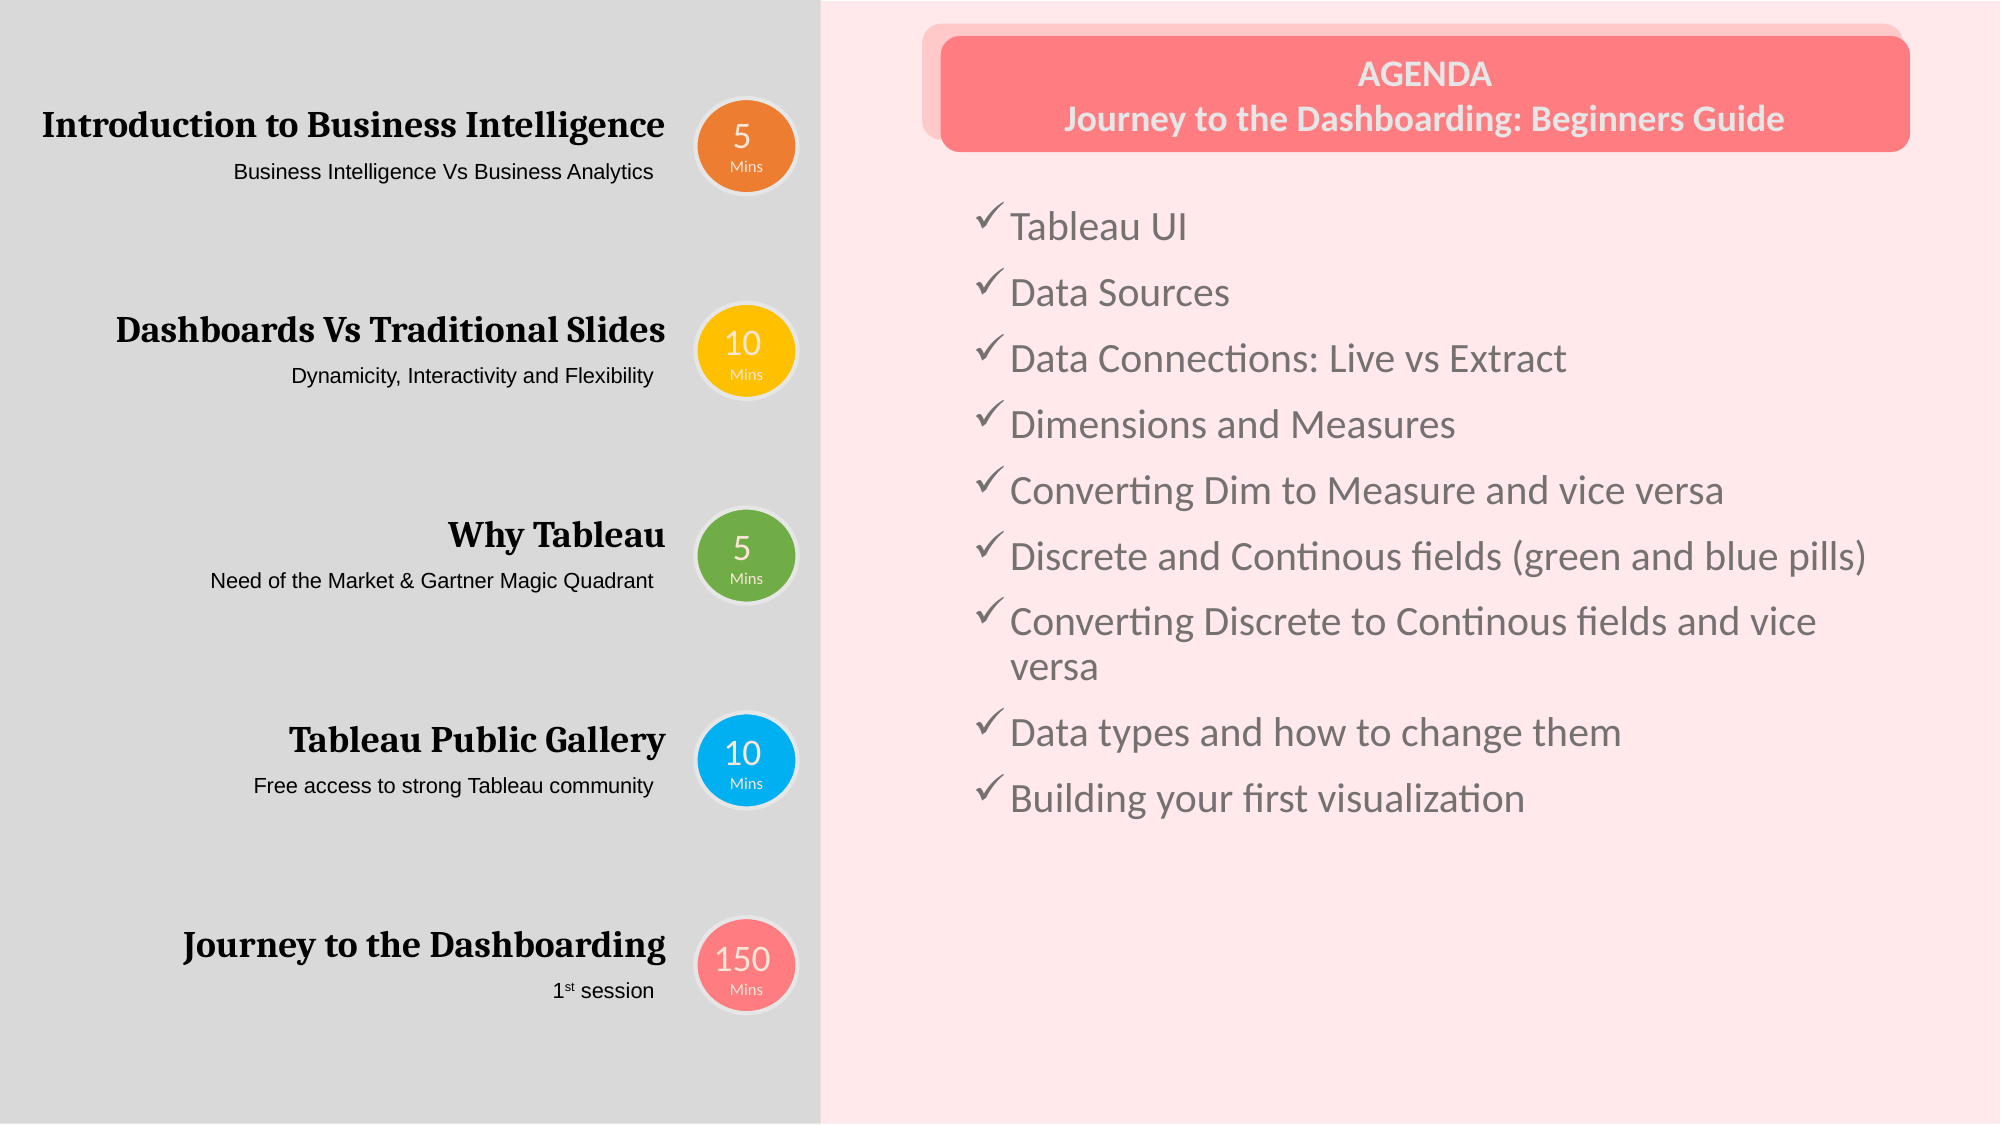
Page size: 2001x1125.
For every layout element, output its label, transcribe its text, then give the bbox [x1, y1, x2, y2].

text_box AGENDA Journey to the Dashboarding: Beginners Guide [940, 35, 1911, 153]
text_box AGENDA Journey to the Dashboarding: Beginners Guide [922, 23, 1903, 140]
text_box [822, 0, 2000, 1125]
text_box 5 Mins [798, 103, 803, 184]
text_box 10 Mins [798, 310, 803, 391]
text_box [13, 93, 798, 1014]
text_box 150 Mins [798, 926, 803, 1007]
text_box 5 Mins [798, 515, 803, 596]
text_box 10 Mins [798, 720, 803, 800]
text_box Tableau UI Data Sources Data Connections: Live vs Extract Dimensions and Measures Converting Dim to Measure and vice versa Discrete and Continous fields (green and blue pills) Converting Discrete to Continous fields and vice versa Data types and how to change them Building your first visualization [957, 197, 1911, 996]
text_box [0, 0, 822, 1125]
